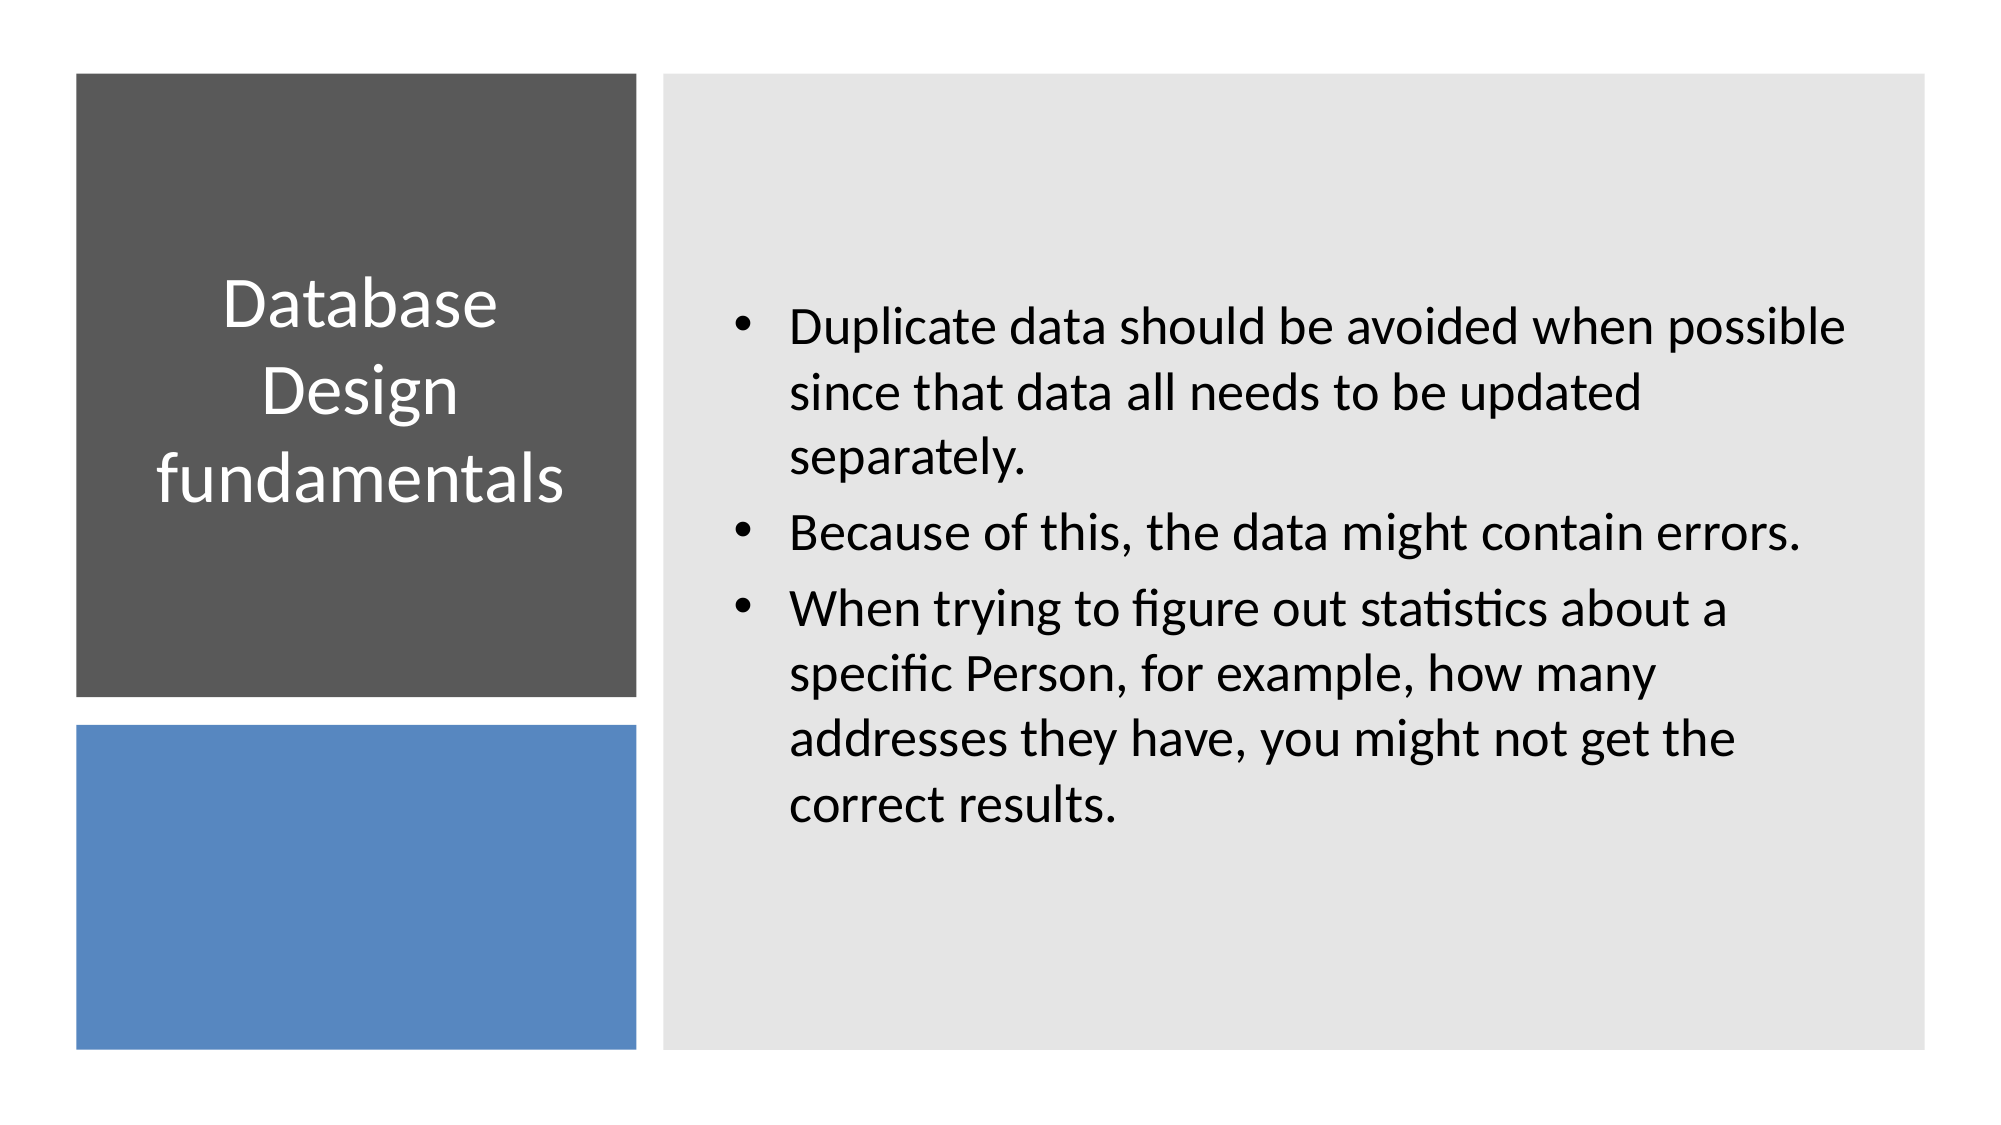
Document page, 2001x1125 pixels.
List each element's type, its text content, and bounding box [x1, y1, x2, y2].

text_box [74, 71, 639, 699]
list Duplicate data should be avoided when possible since that data all needs to be updated separately. Because of this, the data might contain errors. When trying to figure out statistics about a specific Person, for example, how many addresses they have, you might not get the correct results. [718, 112, 1873, 1011]
text_box [74, 723, 639, 1052]
text_box [661, 71, 1927, 1052]
title Database Design fundamentals [127, 120, 595, 652]
